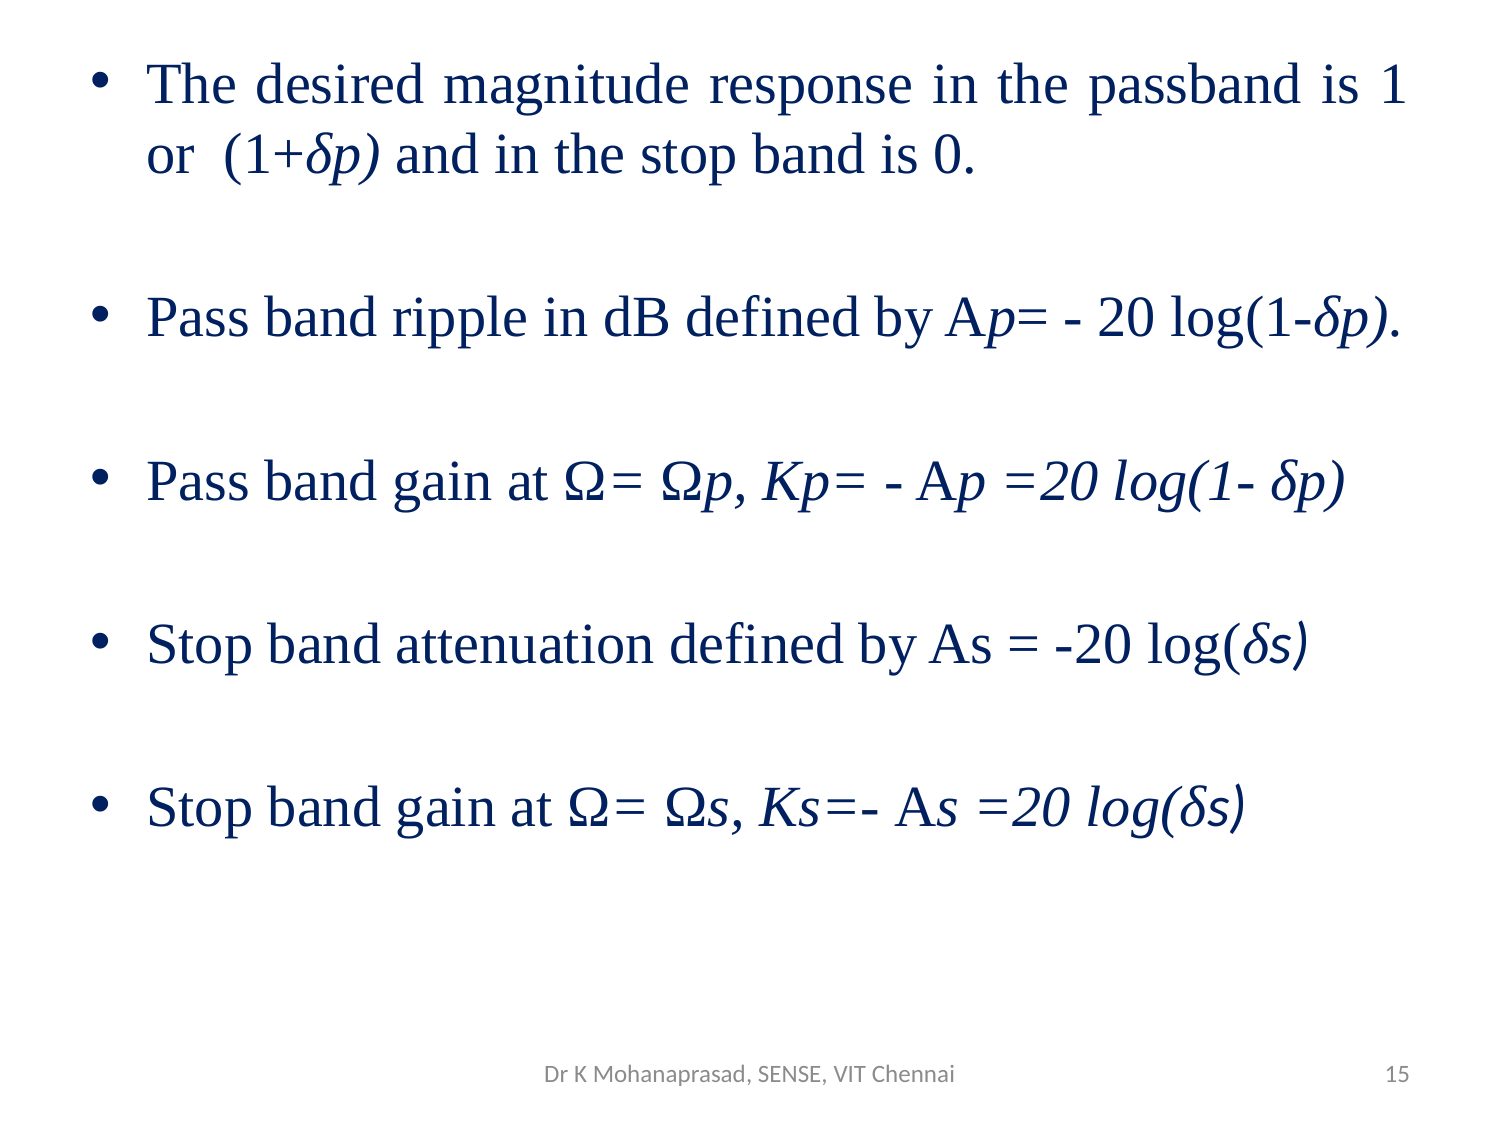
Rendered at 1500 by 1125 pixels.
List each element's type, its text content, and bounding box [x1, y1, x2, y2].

list The desired magnitude response in the passband is 1 or (1+δp) and in the stop band is 0. Pass band ripple in dB defined by Ap= - 20 log(1-δp). Pass band gain at Ω= Ωp, Kp= - Ap =20 log(1- δp) Stop band attenuation defined by As = -20 log(δs) Stop band gain at Ω= Ωs, Ks=- As =20 log(δs) [75, 37, 1425, 1005]
slide_number 15 [1074, 1042, 1425, 1103]
footer Dr K Mohanaprasad, SENSE, VIT Chennai [512, 1042, 988, 1103]
